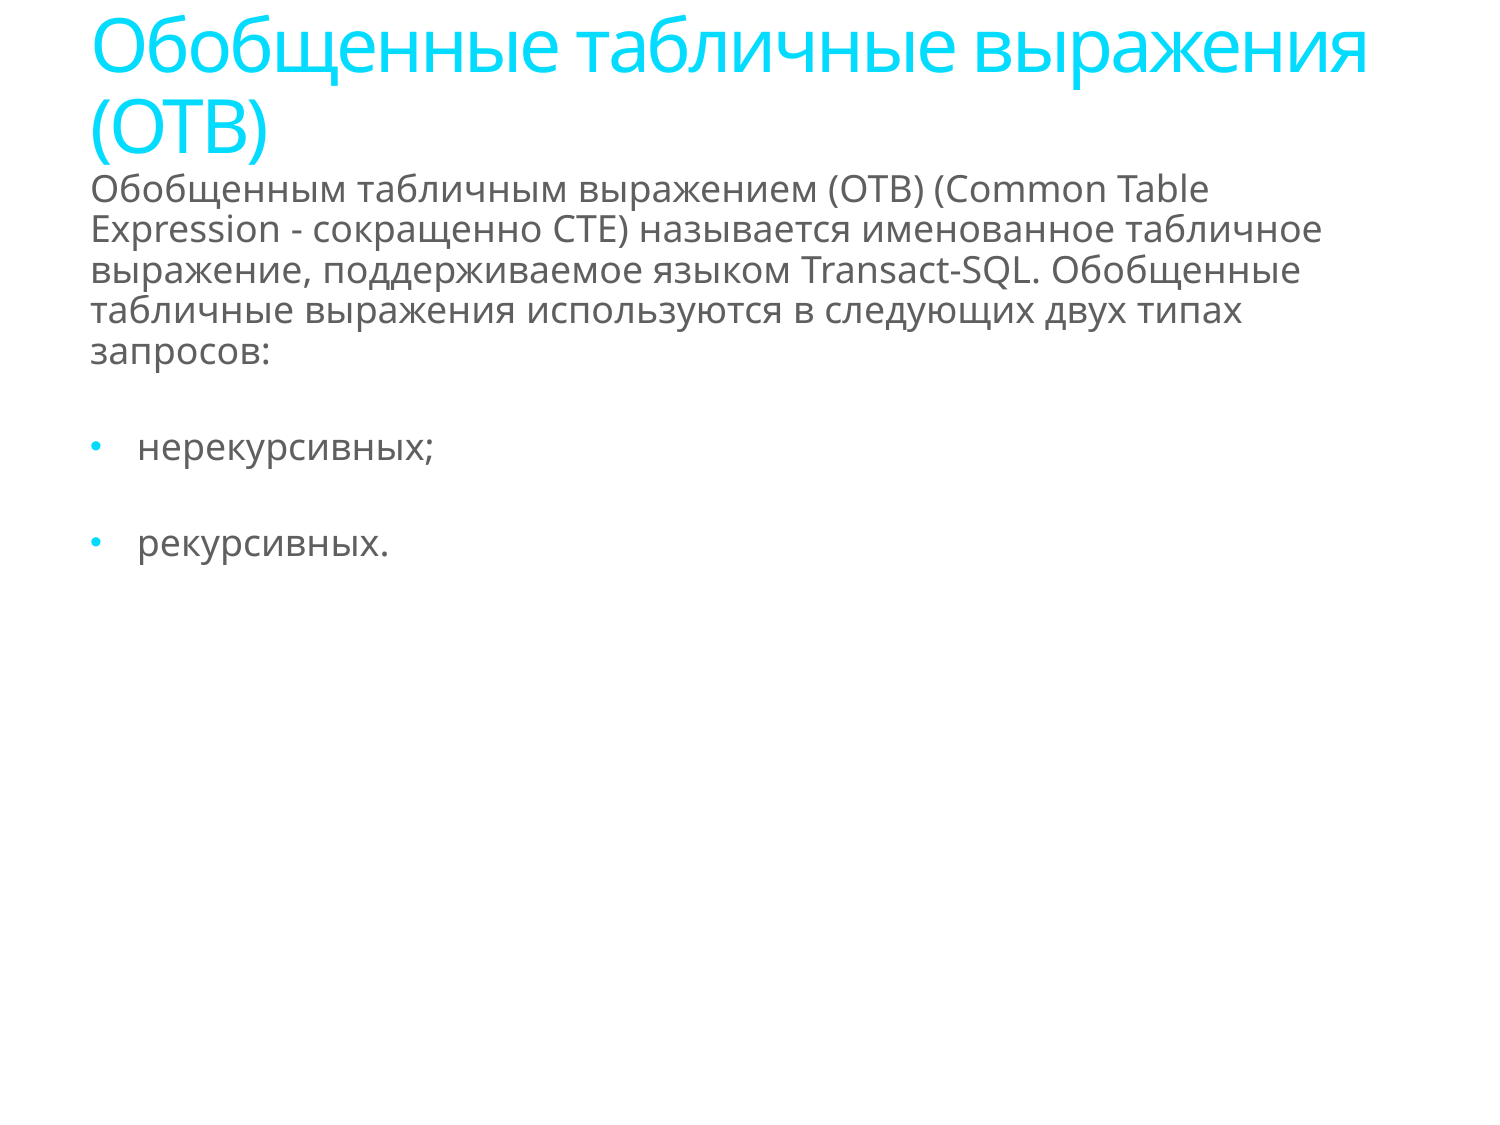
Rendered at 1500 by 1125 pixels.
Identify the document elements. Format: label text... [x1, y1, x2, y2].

list Обобщенным табличным выражением (OTB) (Common Table Expression - сокращенно CTE) называется именованное табличное выражение, поддерживаемое языком Transact-SQL. Обобщенные табличные выражения используются в следующих двух типах запросов: нерекурсивных; рекурсивных. [75, 162, 1347, 883]
title Обобщенные табличные выражения (ОТВ) [75, 0, 1413, 122]
